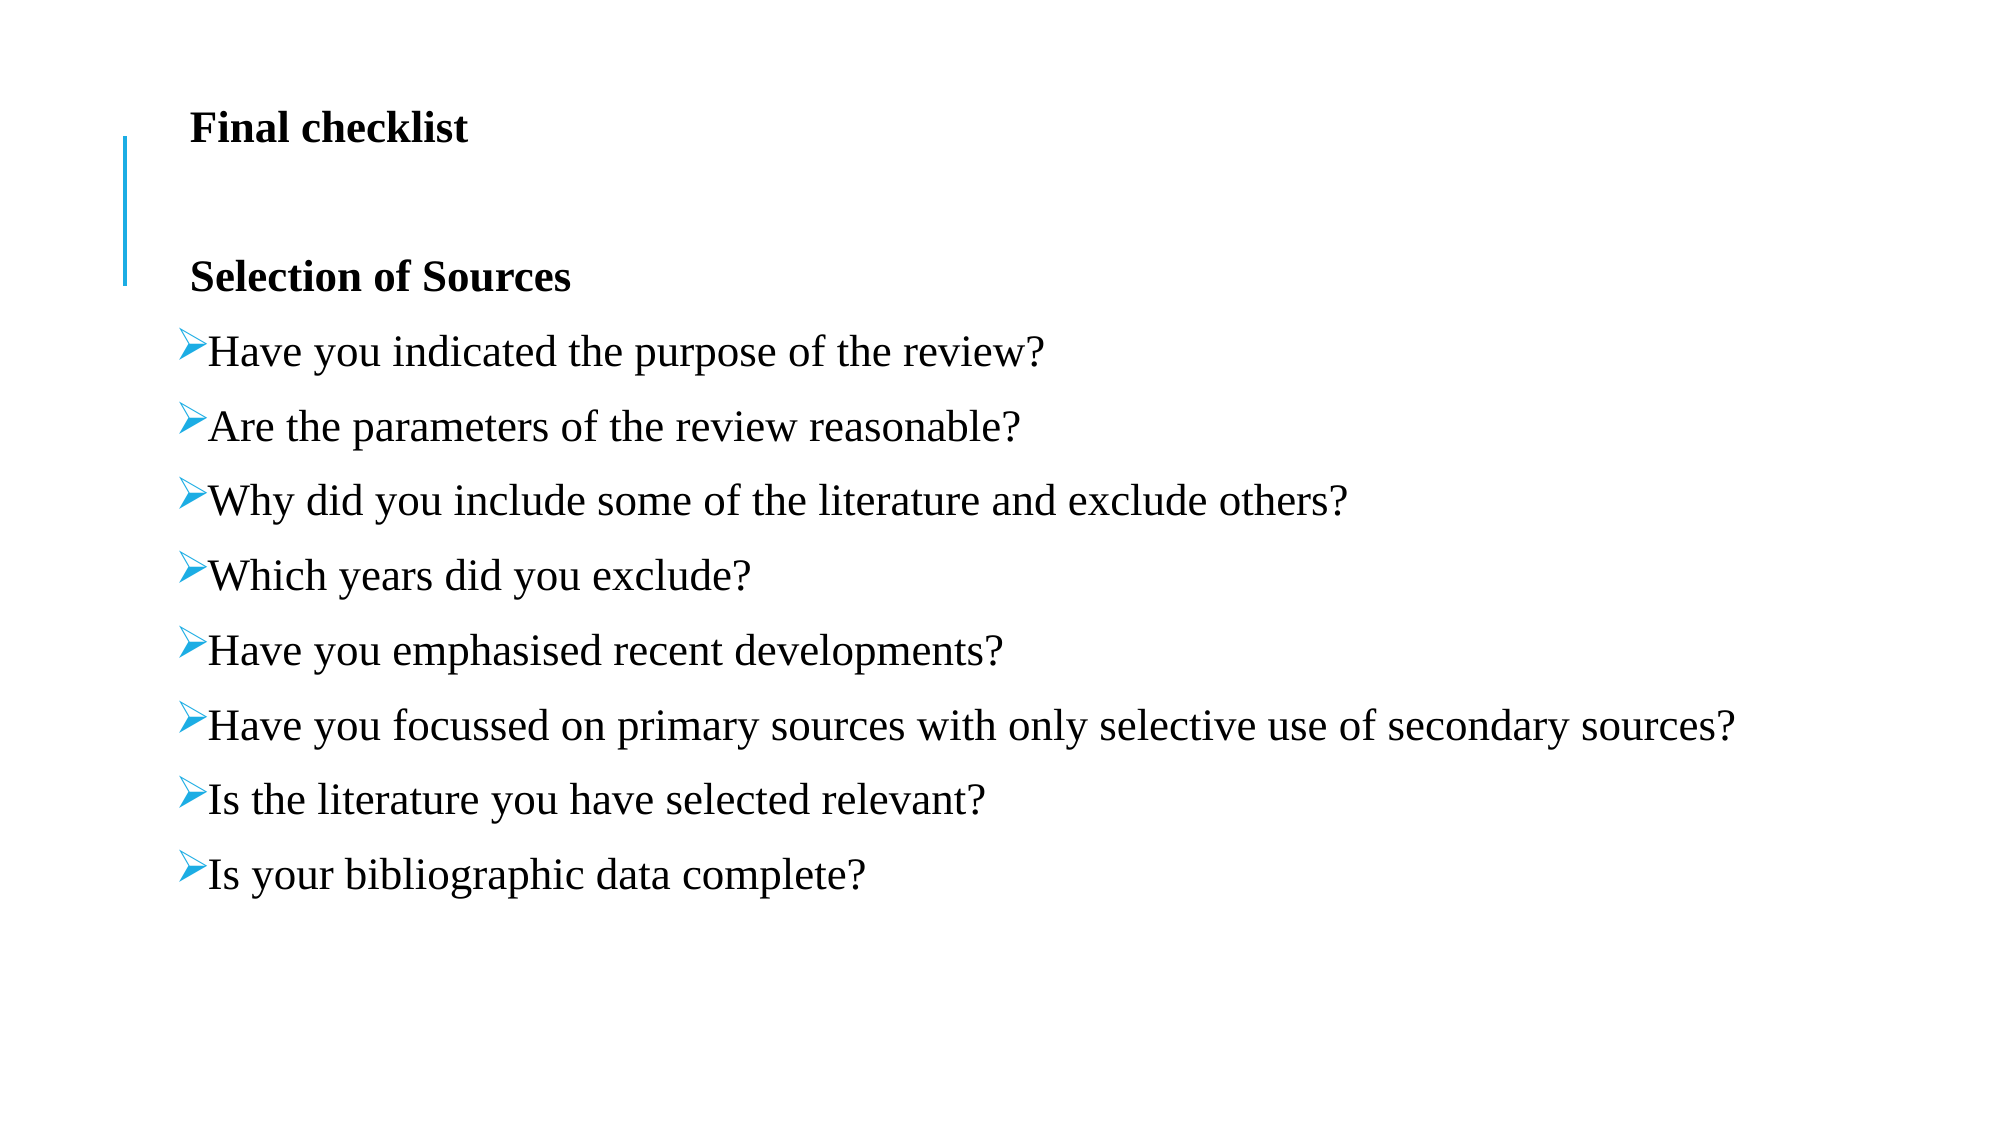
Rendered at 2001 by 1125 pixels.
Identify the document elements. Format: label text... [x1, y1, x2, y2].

list Final checklist Selection of Sources Have you indicated the purpose of the review? Are the parameters of the review reasonable? Why did you include some of the literature and exclude others? Which years did you exclude? Have you emphasised recent developments? Have you focussed on primary sources with only selective use of secondary sources? Is the literature you have selected relevant? Is your bibliographic data complete? [168, 96, 1763, 1035]
